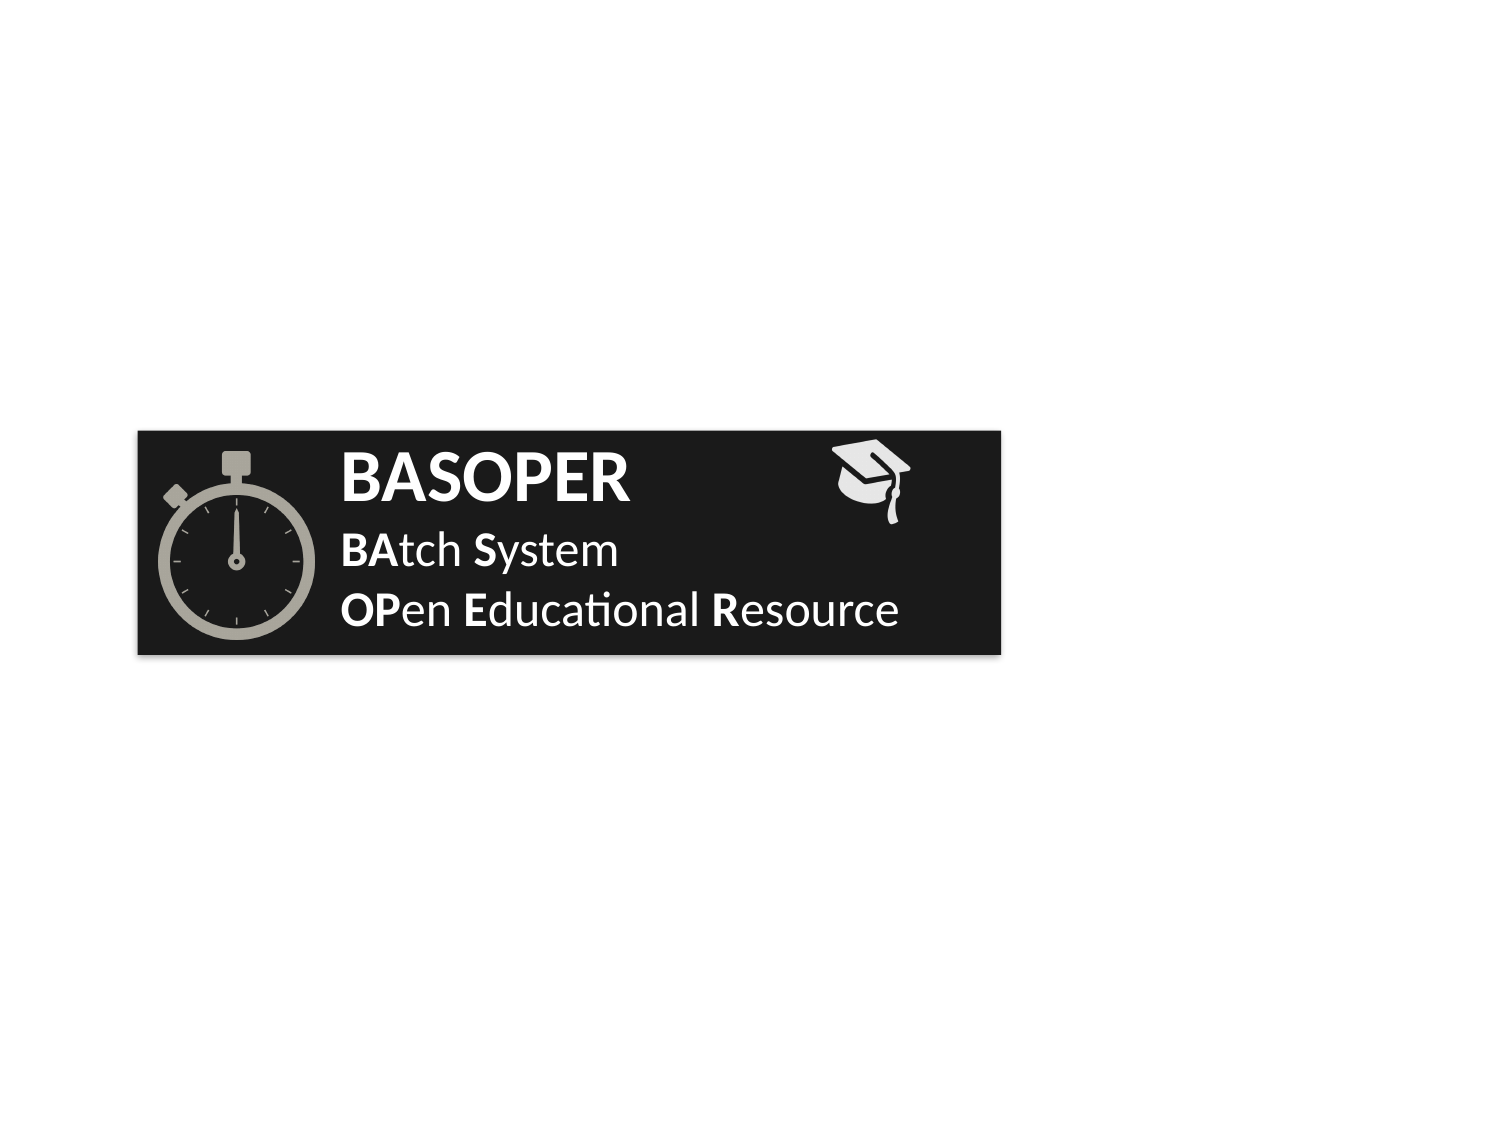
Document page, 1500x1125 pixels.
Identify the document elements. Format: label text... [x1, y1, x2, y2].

picture [824, 418, 909, 535]
text_box BASOPER BAtch System OPen Educational Resource [325, 418, 915, 644]
text_box [137, 430, 1002, 656]
picture [158, 451, 315, 640]
